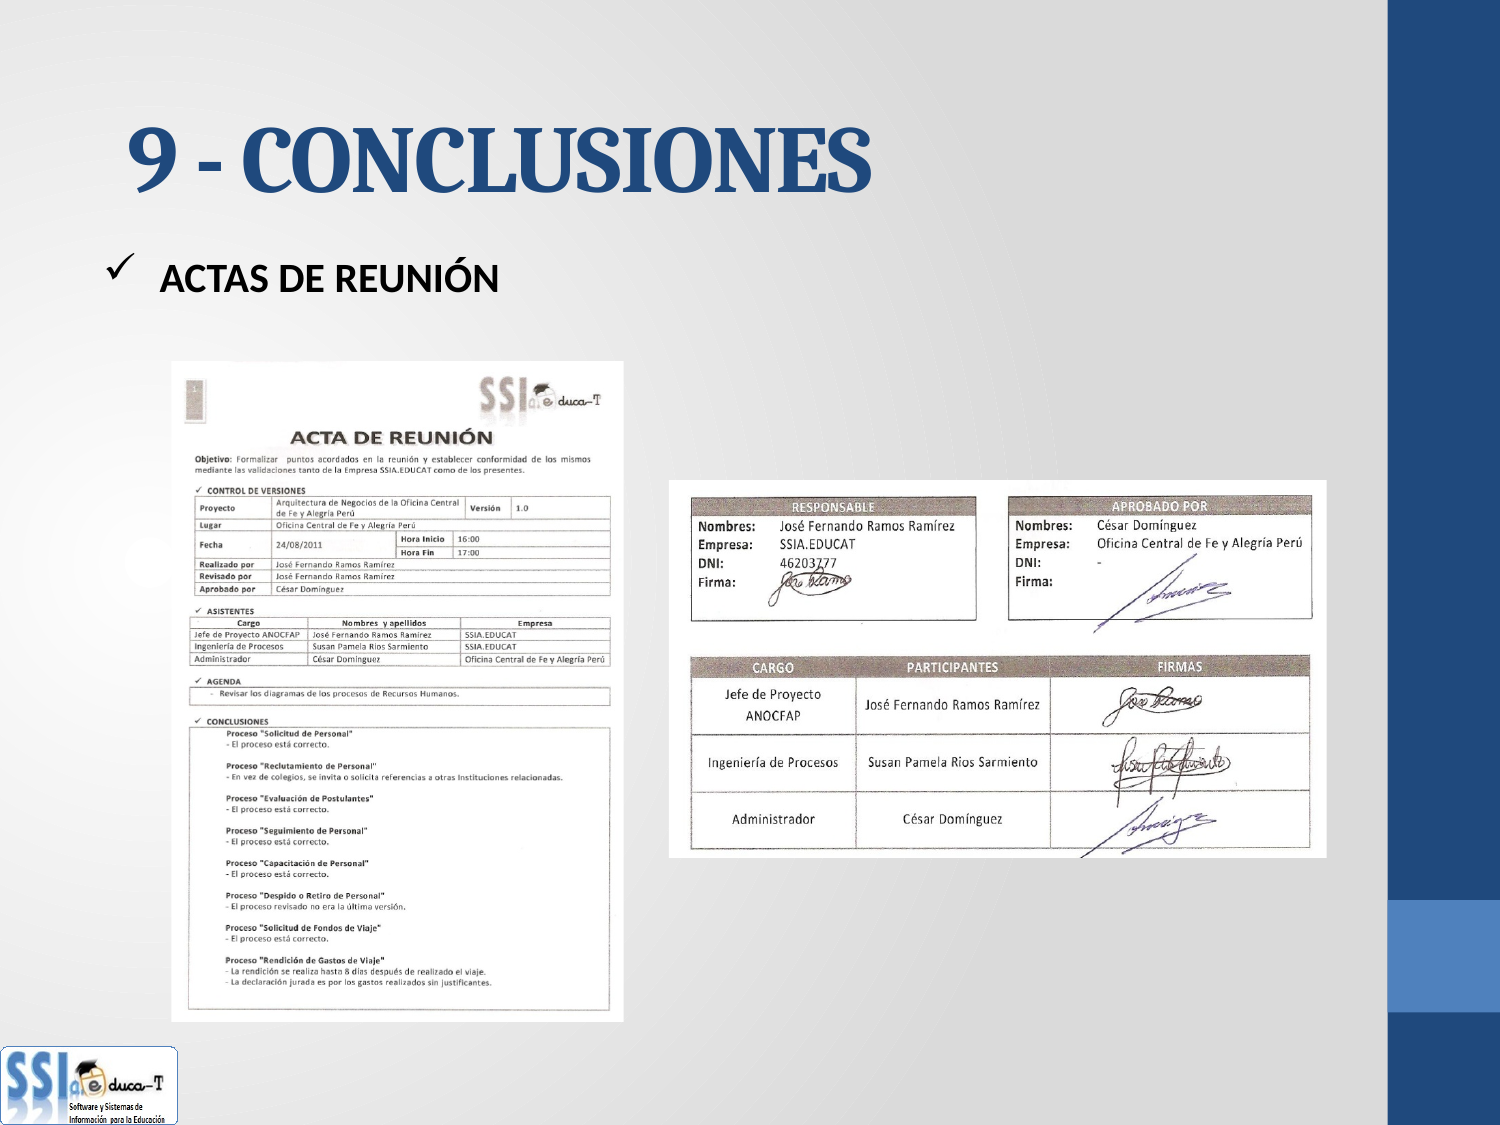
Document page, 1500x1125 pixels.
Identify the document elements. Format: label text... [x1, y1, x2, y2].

title 9 - CONCLUSIONES [112, 78, 1069, 230]
picture [668, 480, 1328, 859]
picture [0, 1046, 179, 1125]
text_box ACTAS DE REUNIÓN [88, 243, 1329, 309]
picture [170, 361, 625, 1023]
